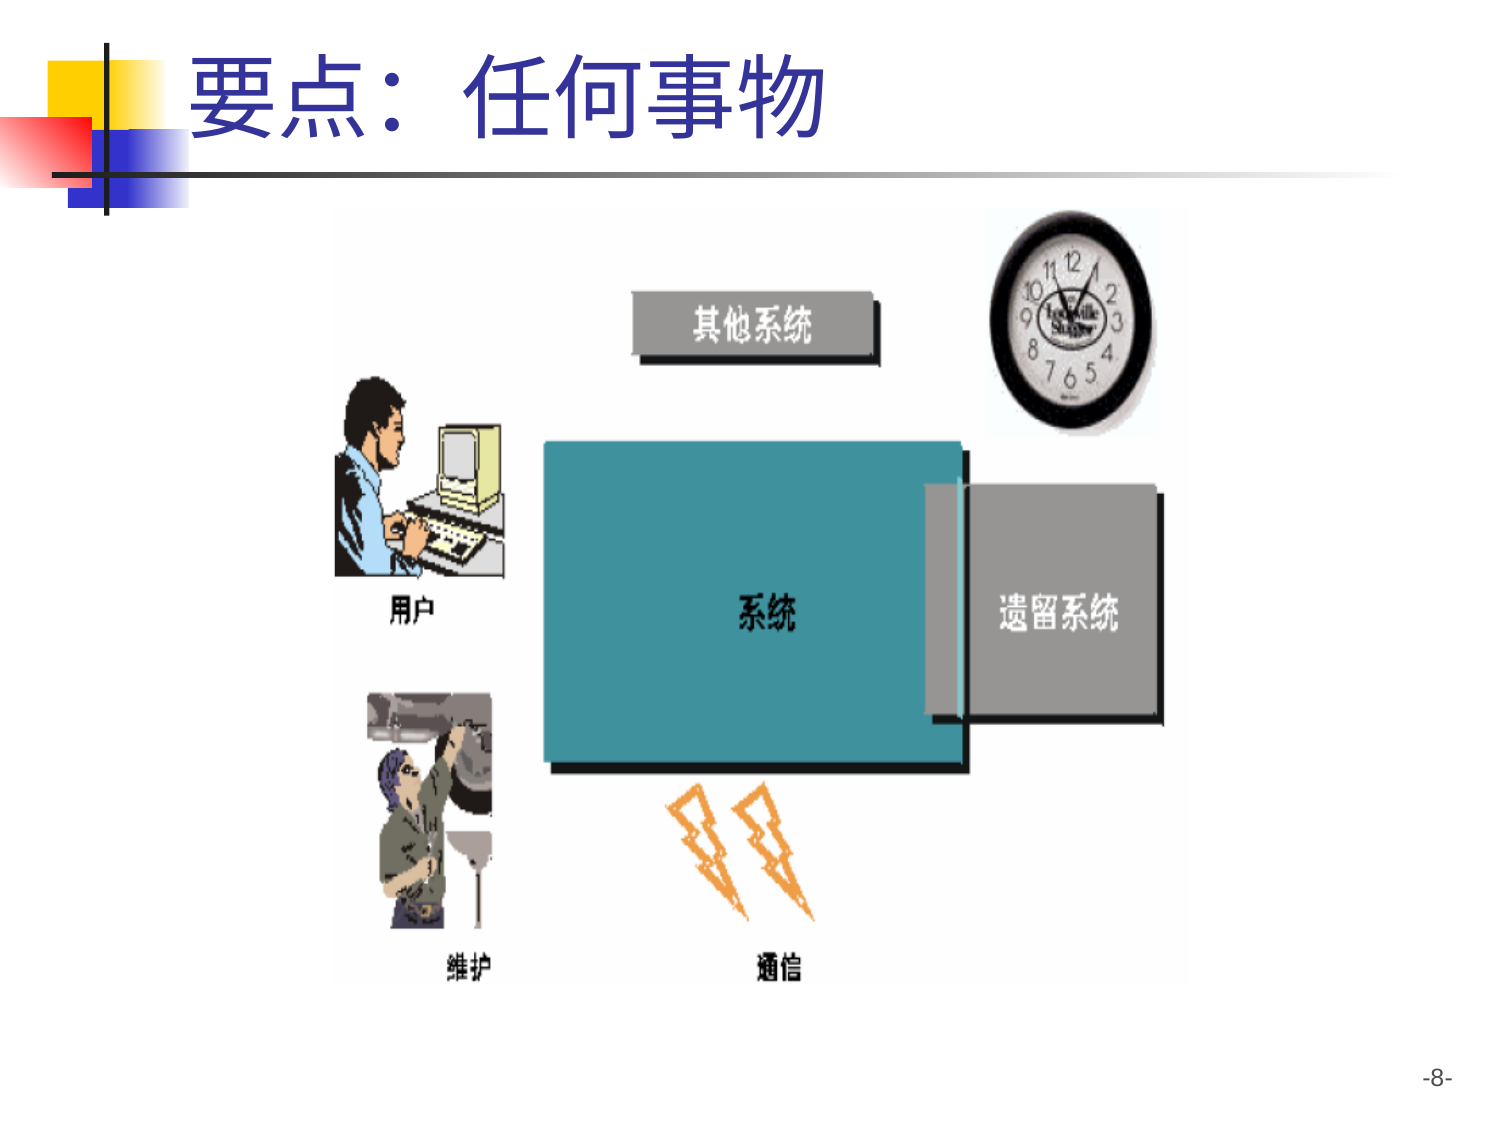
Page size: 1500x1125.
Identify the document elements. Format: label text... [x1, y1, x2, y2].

picture [288, 207, 1202, 986]
slide_number -8- [1154, 1023, 1468, 1100]
title 要点：任何事物 [171, 54, 1450, 157]
